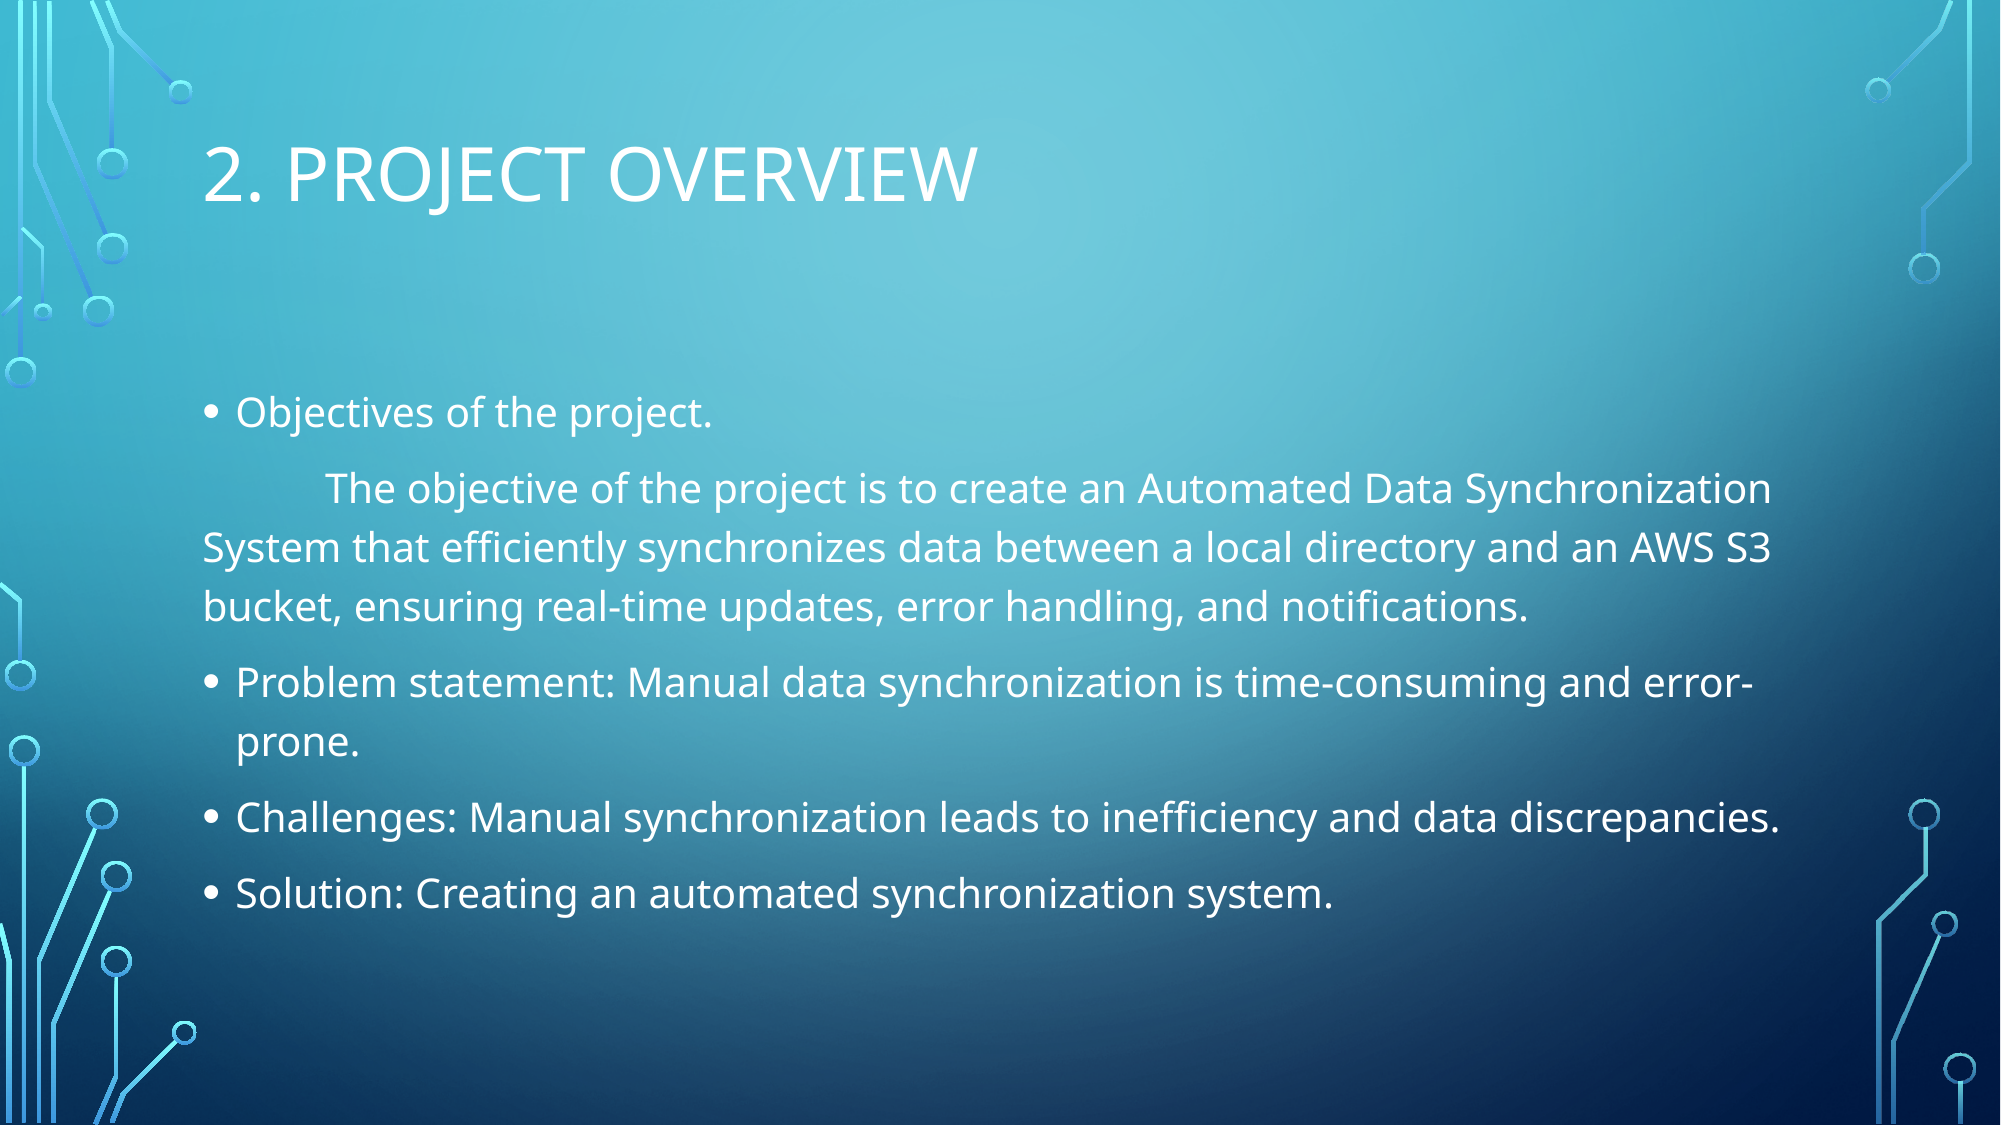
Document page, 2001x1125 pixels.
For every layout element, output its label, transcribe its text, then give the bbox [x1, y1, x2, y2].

title 2. Project Overview [187, 101, 1813, 344]
list Objectives of the project. The objective of the project is to create an Automated Data Synchronization System that efficiently synchronizes data between a local directory and an AWS S3 bucket, ensuring real-time updates, error handling, and notifications. Problem statement: Manual data synchronization is time-consuming and error-prone. Challenges: Manual synchronization leads to inefficiency and data discrepancies. Solution: Creating an automated synchronization system. [187, 369, 1813, 950]
